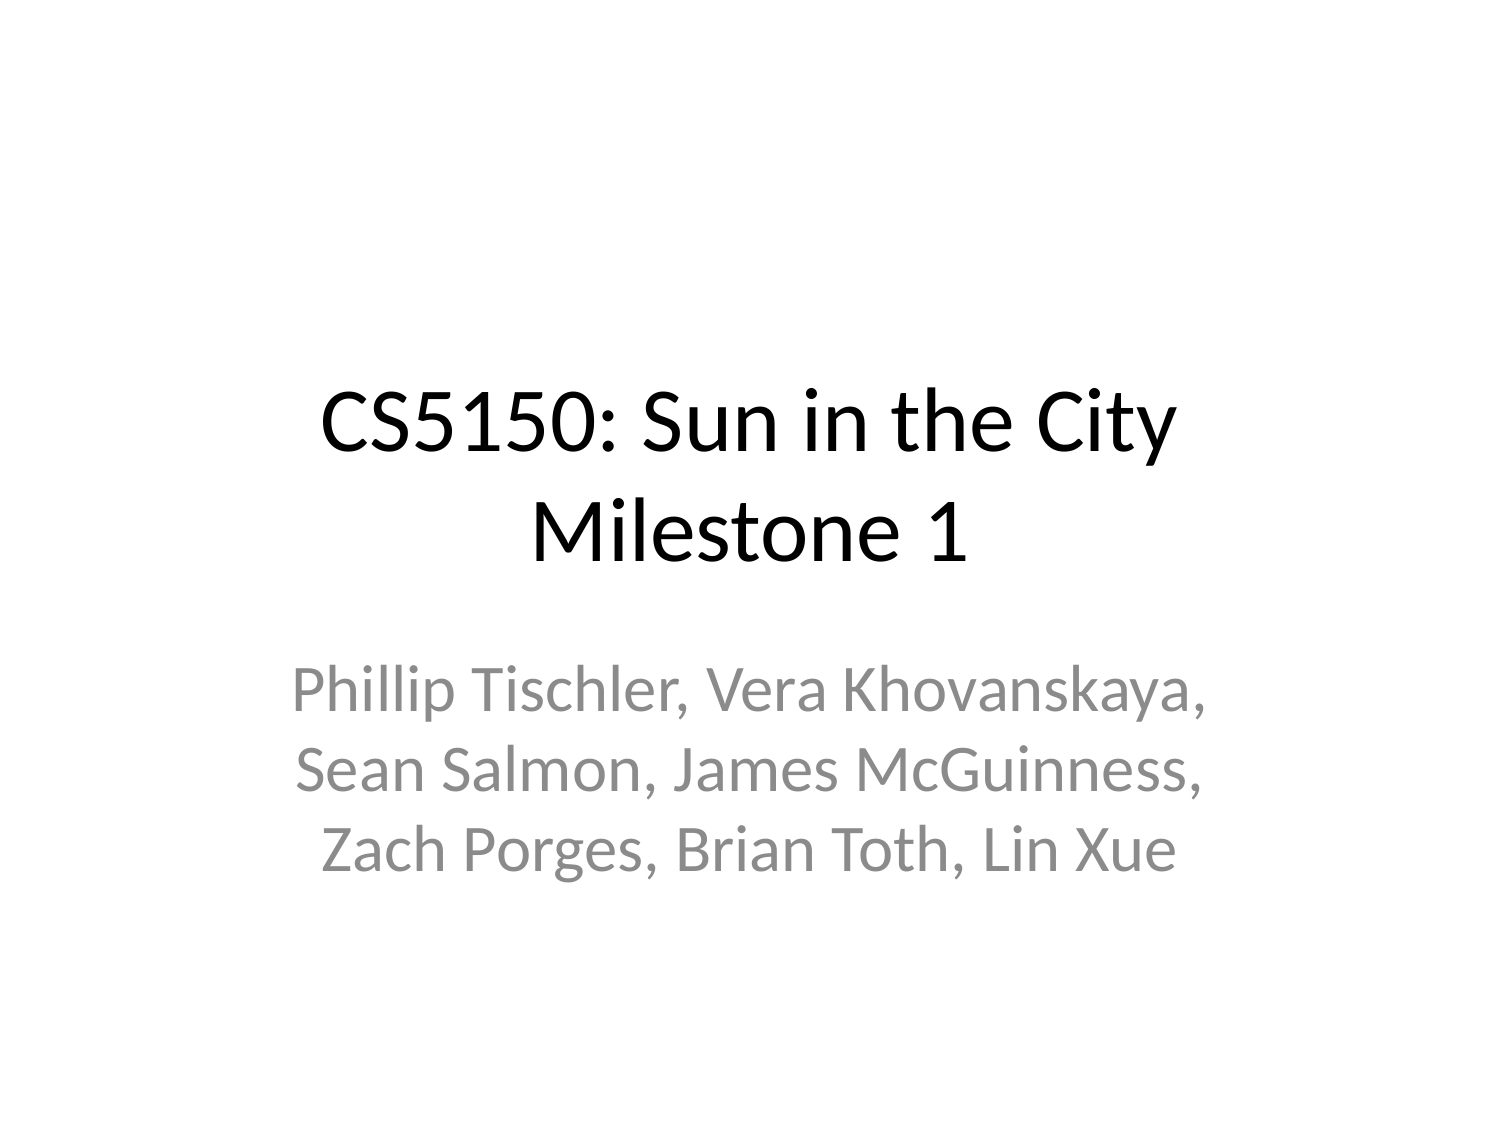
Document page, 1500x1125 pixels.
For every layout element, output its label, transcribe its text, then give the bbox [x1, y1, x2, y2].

title CS5150: Sun in the City Milestone 1 [112, 349, 1388, 591]
subtitle Phillip Tischler, Vera Khovanskaya, Sean Salmon, James McGuinness, Zach Porges, Brian Toth, Lin Xue [225, 637, 1275, 925]
